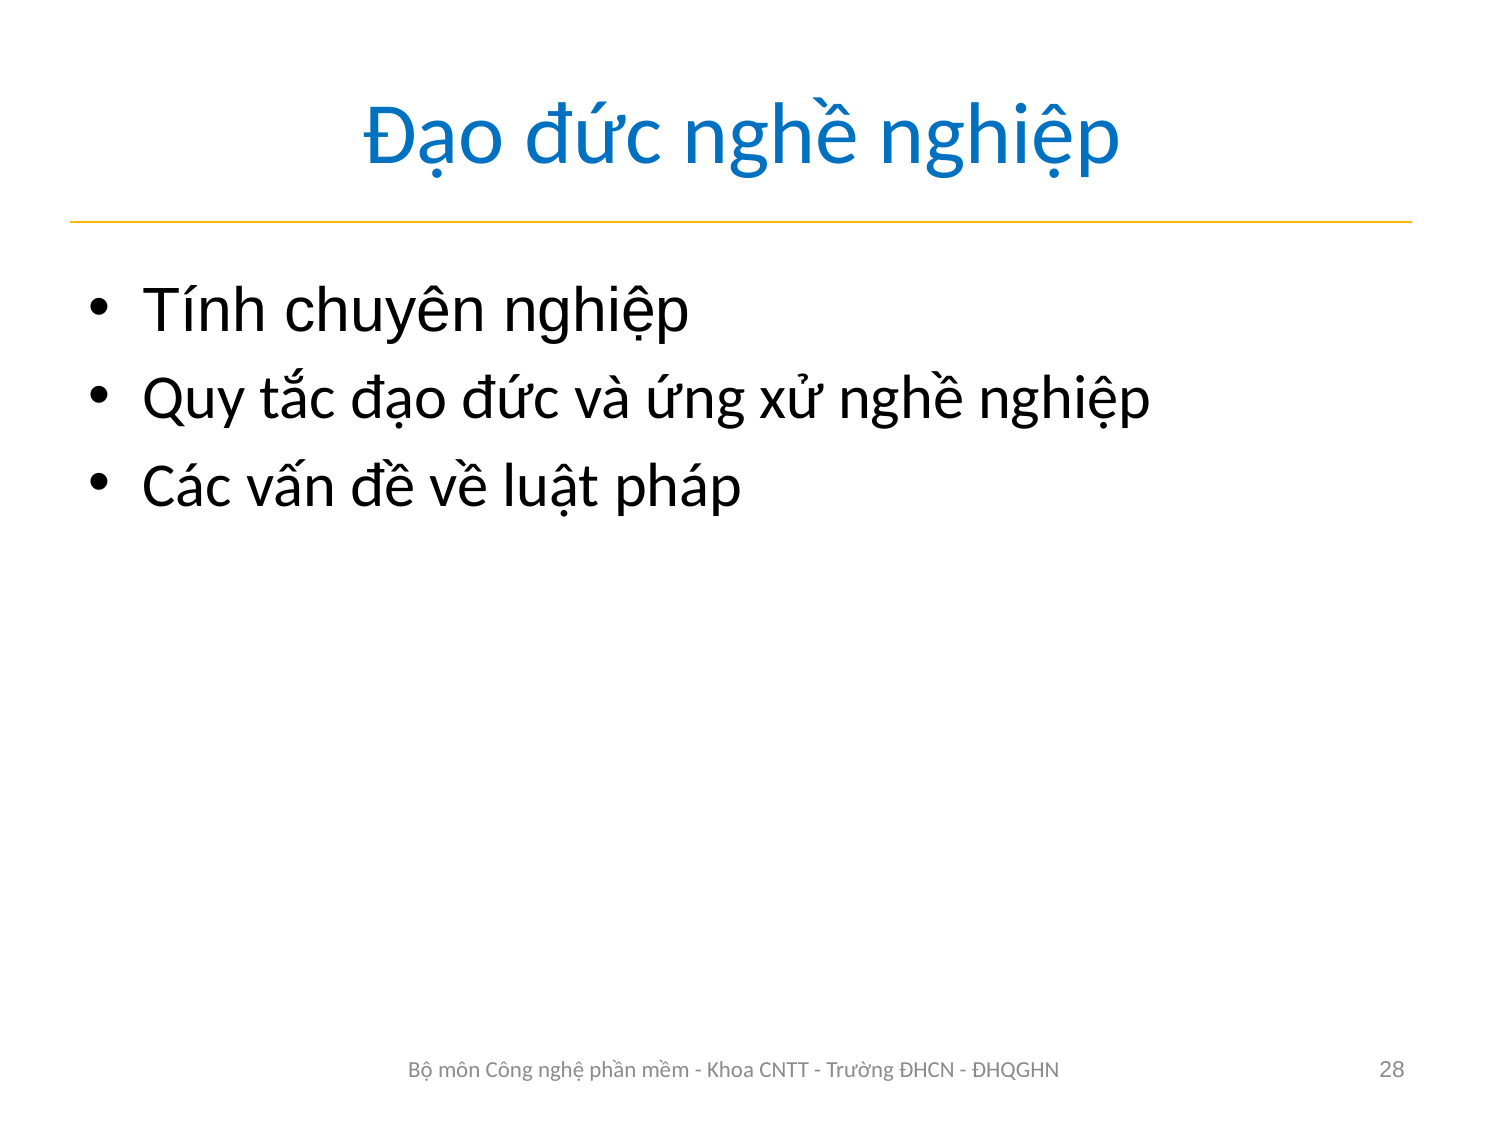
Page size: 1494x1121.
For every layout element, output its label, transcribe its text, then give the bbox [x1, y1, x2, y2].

title Đạo đức nghề nghiệp [69, 34, 1415, 223]
slide_number 28 [1070, 1038, 1419, 1099]
footer Bộ môn Công nghệ phần mềm - Khoa CNTT - Trường ĐHCN - ĐHQGHN [371, 1038, 1070, 1099]
list Tính chuyên nghiệp Quy tắc đạo đức và ứng xử nghề nghiệp Các vấn đề về luật pháp [74, 261, 1420, 1002]
